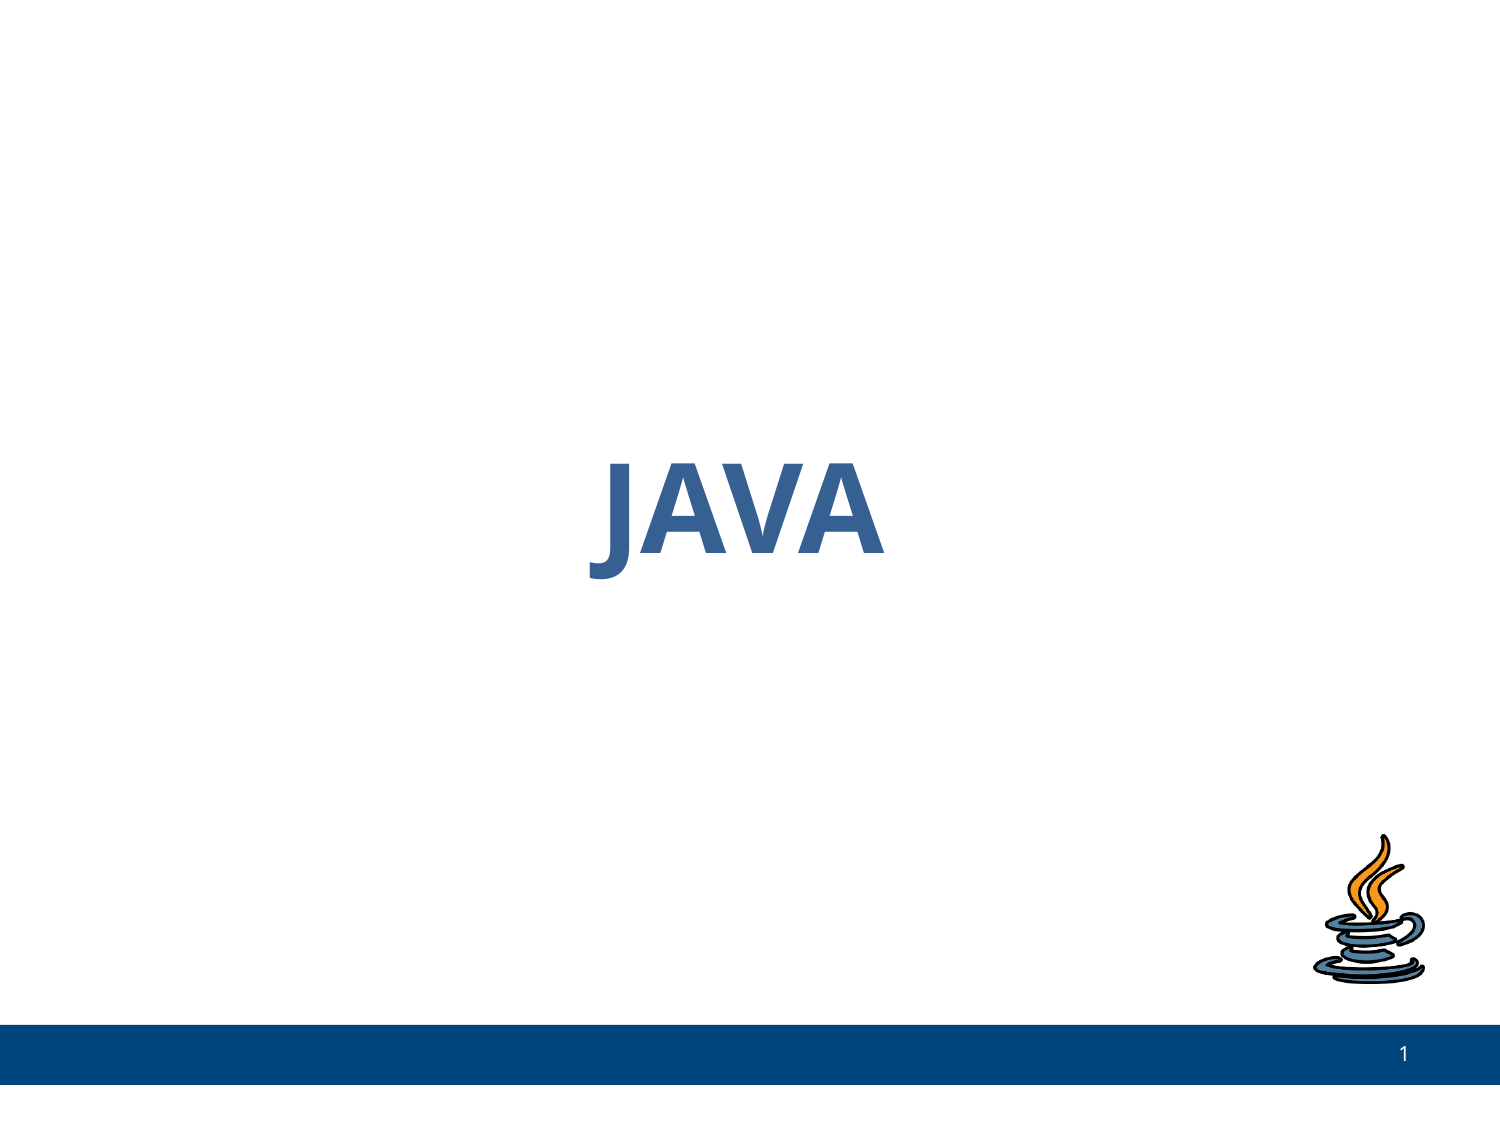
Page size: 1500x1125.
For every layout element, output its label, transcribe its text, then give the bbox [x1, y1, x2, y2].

picture [1313, 833, 1426, 984]
slide_number 1 [1262, 1025, 1425, 1085]
title JAVA [584, 420, 939, 600]
